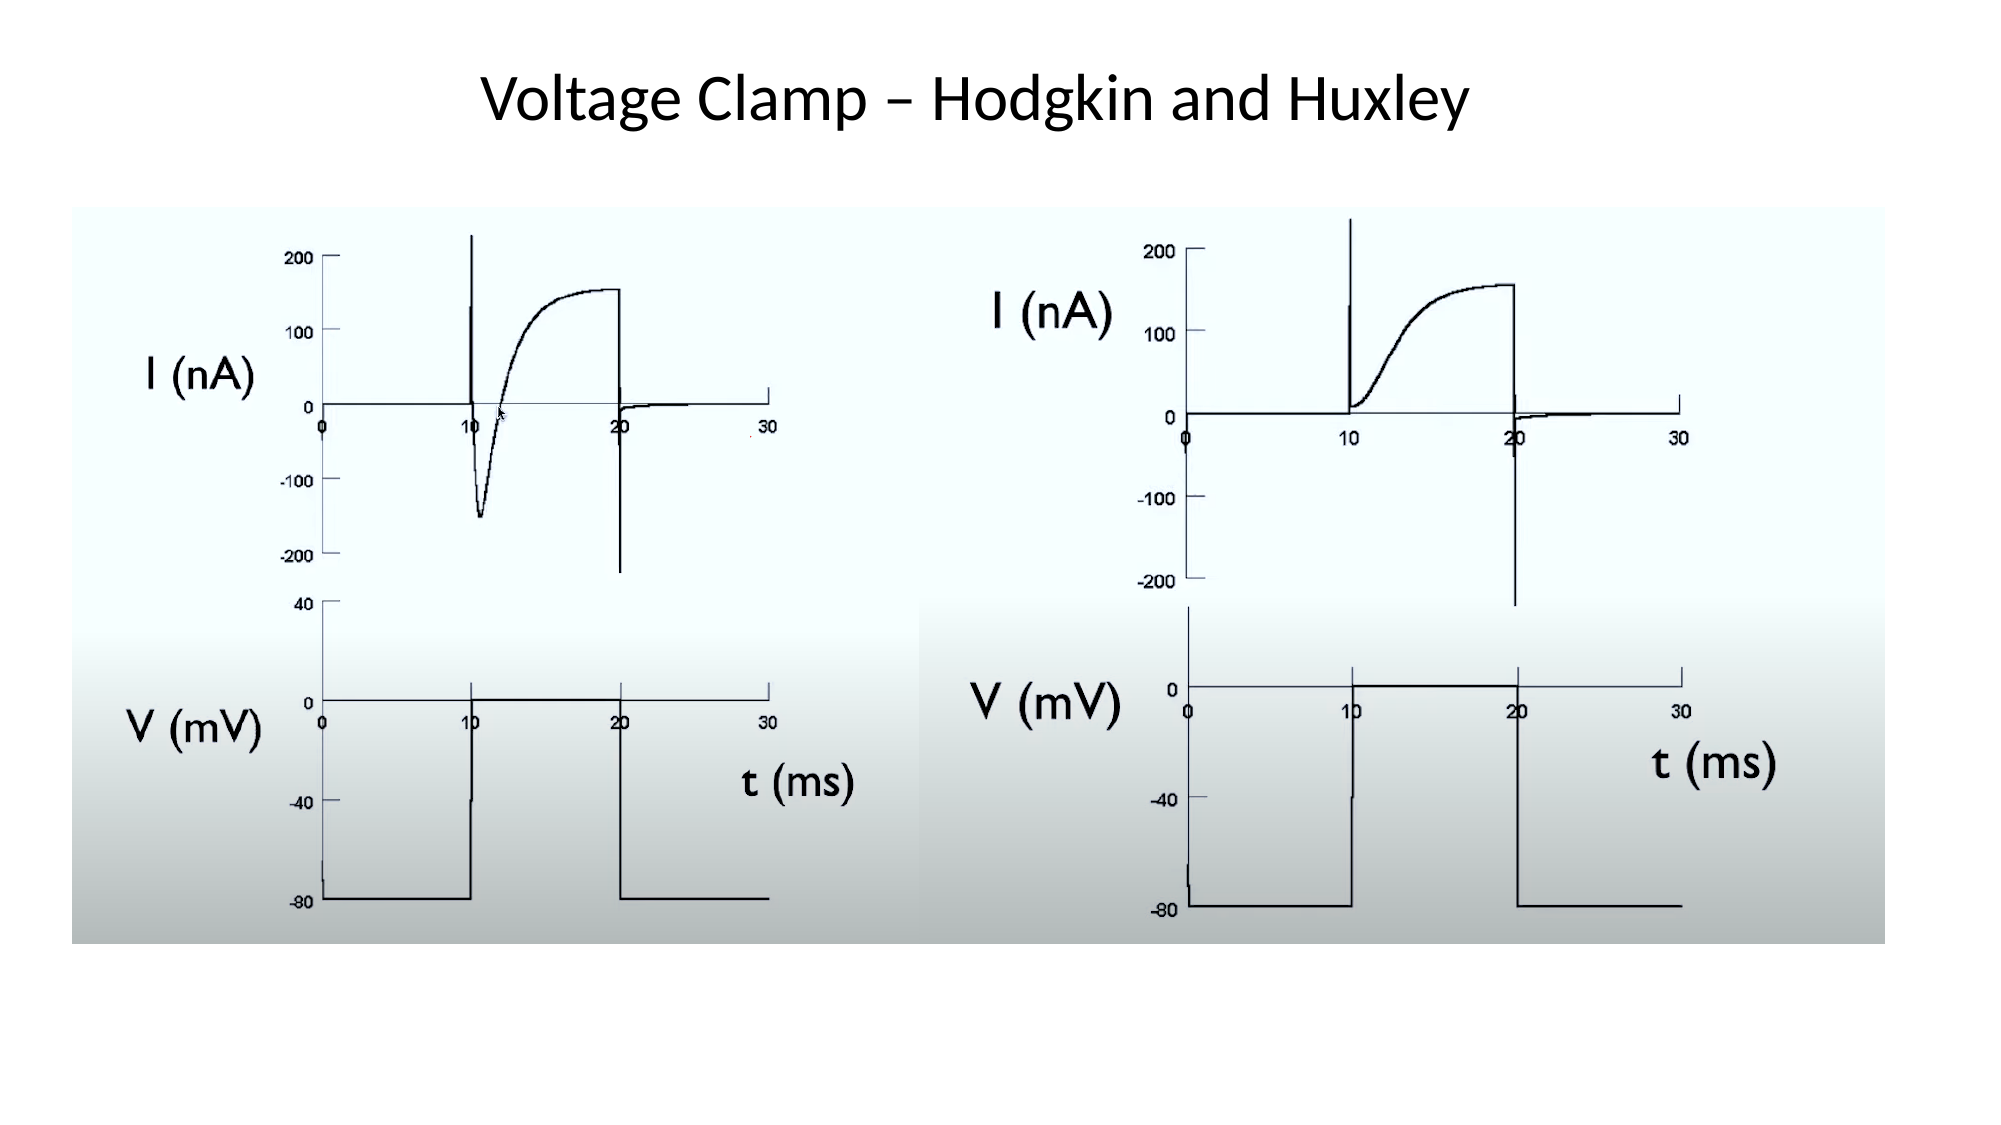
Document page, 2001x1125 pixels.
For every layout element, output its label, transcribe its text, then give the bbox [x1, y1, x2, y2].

picture [72, 207, 1885, 944]
text_box Voltage Clamp – Hodgkin and Huxley [465, 45, 1571, 141]
